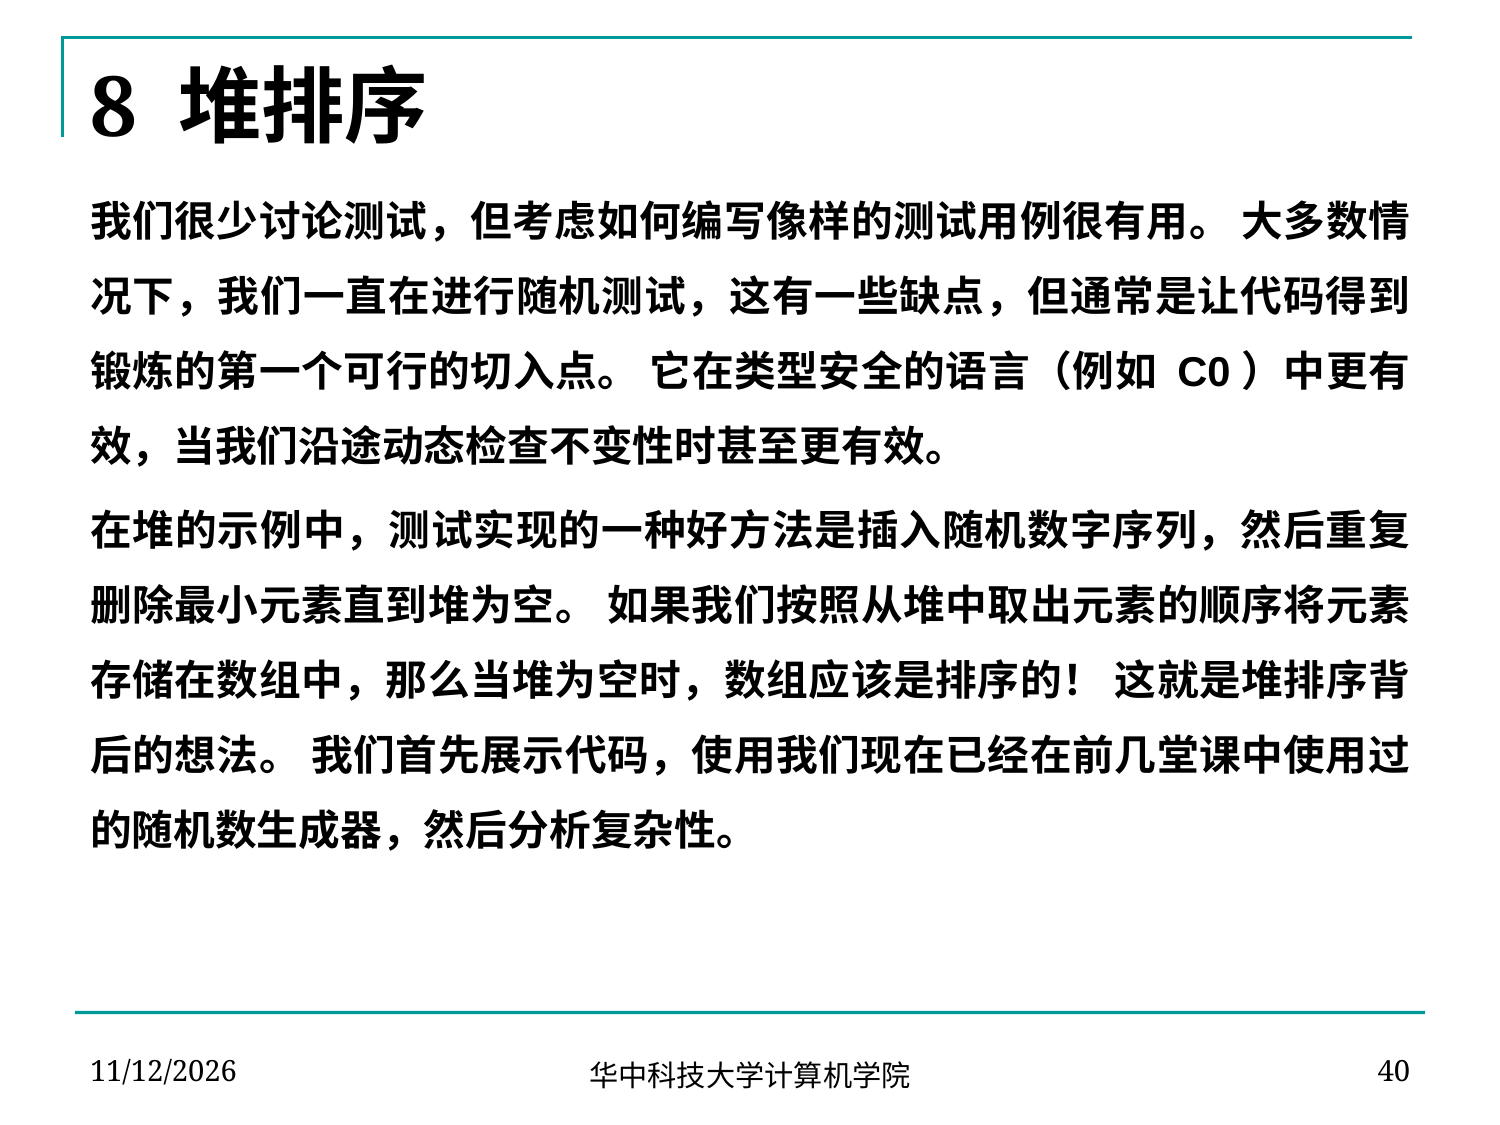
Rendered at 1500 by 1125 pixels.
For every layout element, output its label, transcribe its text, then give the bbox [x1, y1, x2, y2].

title 8 堆排序 [75, 45, 1425, 163]
slide_number 40 [1074, 1024, 1425, 1100]
list 我们很少讨论测试，但考虑如何编写像样的测试用例很有用。 大多数情况下，我们一直在进行随机测试，这有一些缺点，但通常是让代码得到锻炼的第一个可行的切入点。 它在类型安全的语言（例如 C0）中更有效，当我们沿途动态检查不变性时甚至更有效。 在堆的示例中，测试实现的一种好方法是插入随机数字序列，然后重复删除最小元素直到堆为空。 如果我们按照从堆中取出元素的顺序将元素存储在数组中，那么当堆为空时，数组应该是排序的！ 这就是堆排序背后的想法。 我们首先展示代码，使用我们现在已经在前几堂课中使用过的随机数生成器，然后分析复杂性。 [75, 163, 1425, 1000]
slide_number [75, 1024, 425, 1100]
footer 华中科技大学计算机学院 [512, 1025, 988, 1100]
